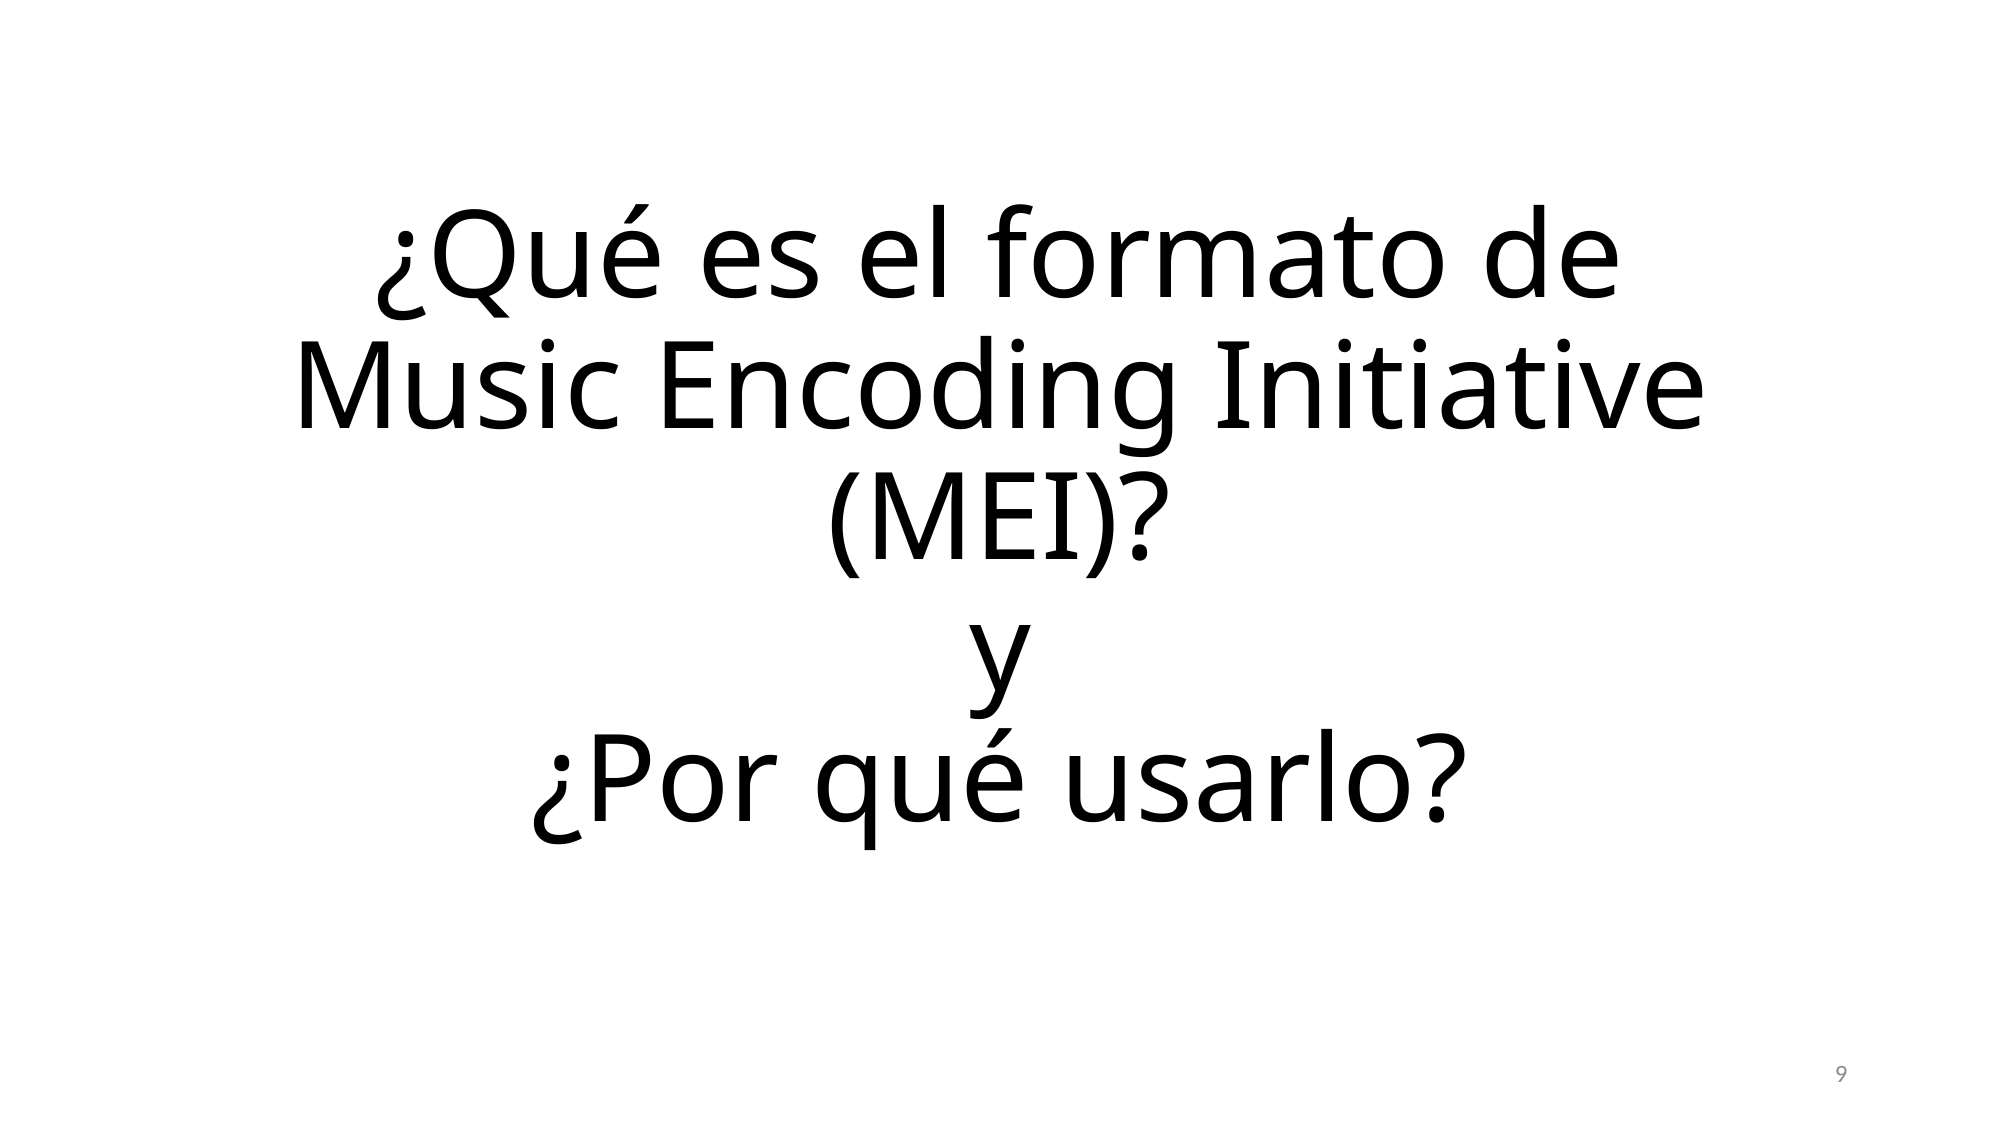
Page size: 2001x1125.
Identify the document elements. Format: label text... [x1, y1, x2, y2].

slide_number 9 [1412, 1042, 1863, 1103]
title ¿Qué es el formato de Music Encoding Initiative (MEI)? y ¿Por qué usarlo? [249, 184, 1750, 857]
